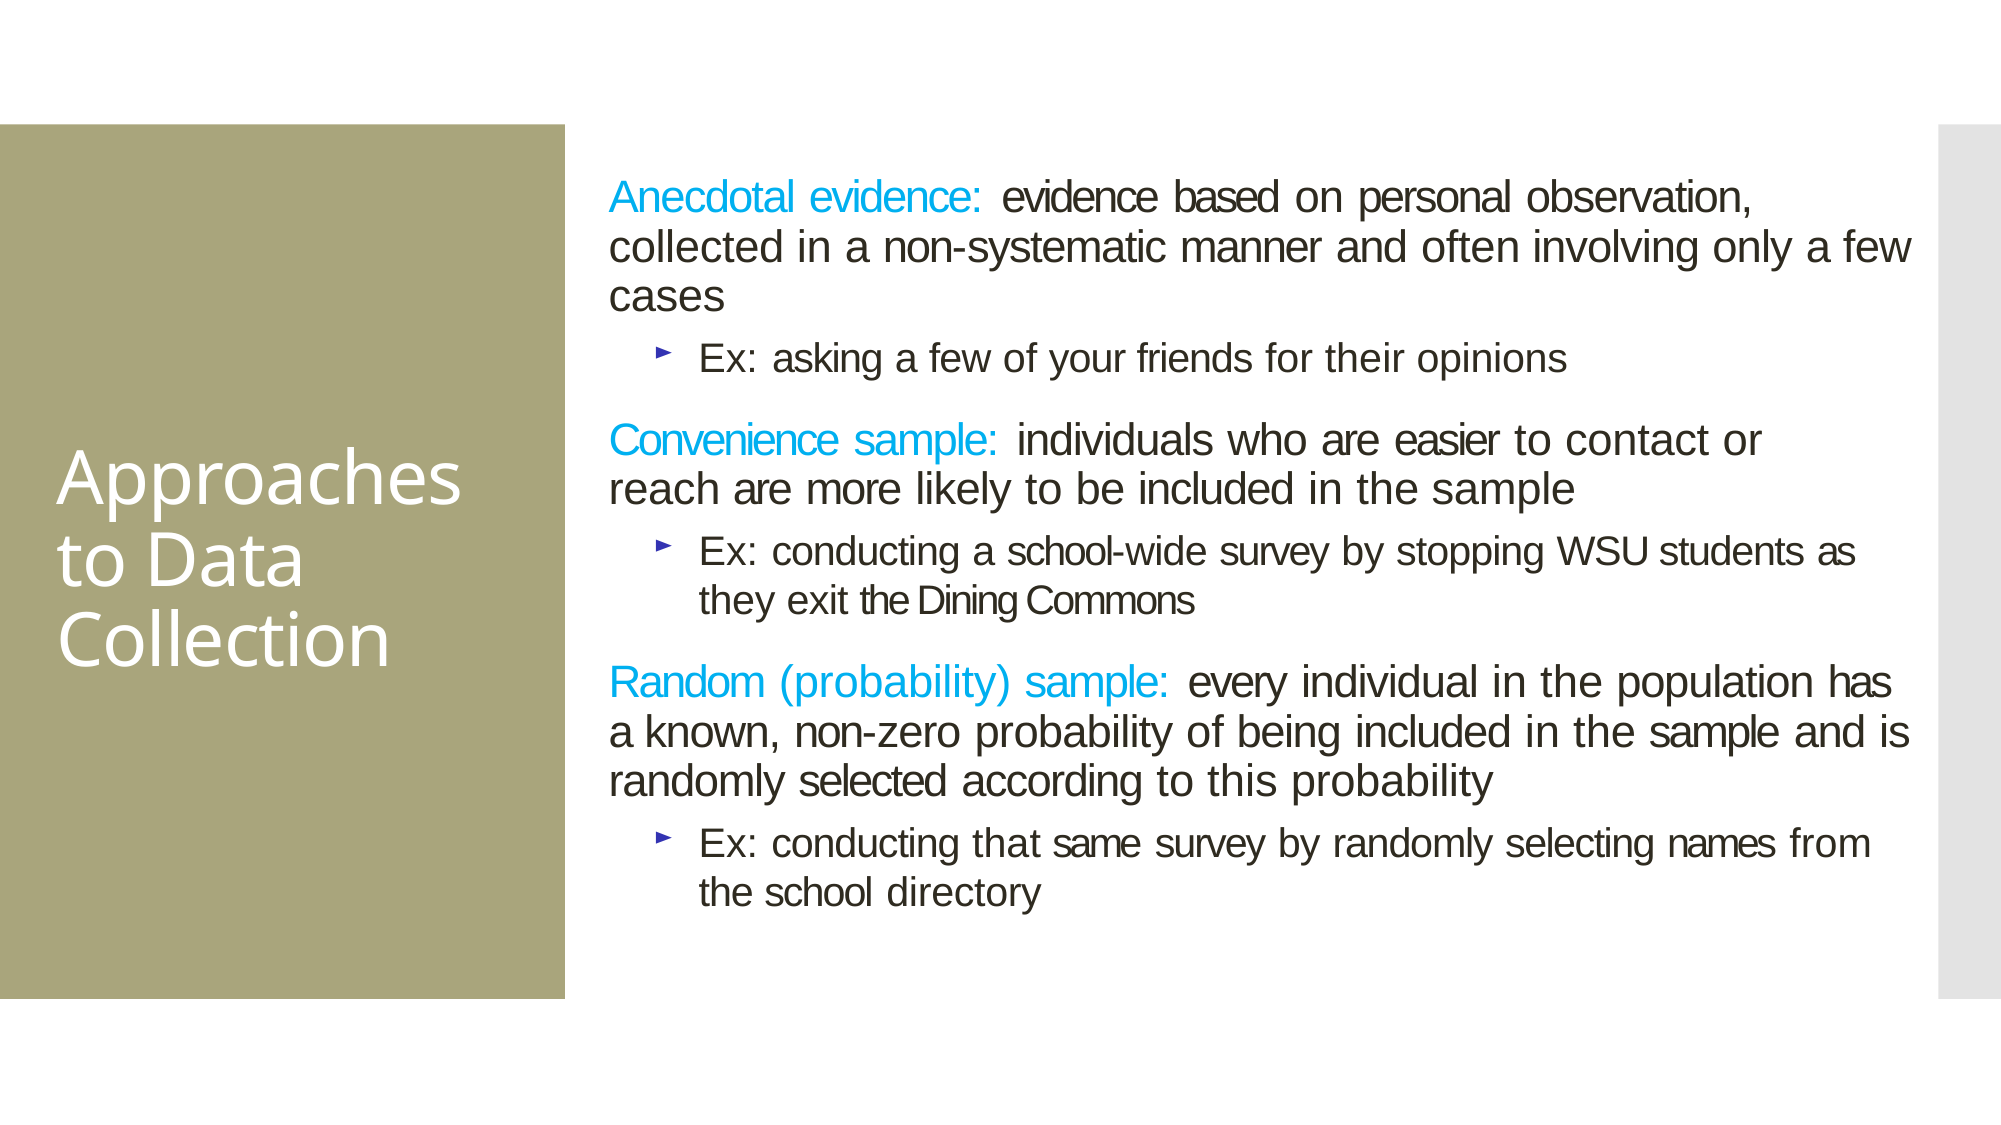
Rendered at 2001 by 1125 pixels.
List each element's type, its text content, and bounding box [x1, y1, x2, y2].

title Approaches to Data Collection [41, 184, 525, 940]
text_box Anecdotal evidence: evidence based on personal observation, collected in a non-systematic manner and often involving only a few cases Ex: asking a few of your friends for their opinions Convenience sample: individuals who are easier to contact or reach are more likely to be included in the sample Ex: conducting a school-wide survey by stopping WSU students as they exit the Dining Commons Random (probability) sample: every individual in the population has a known, non-zero probability of being included in the sample and is randomly selected according to this probability Ex: conducting that same survey by randomly selecting names from the school directory [600, 162, 1935, 916]
